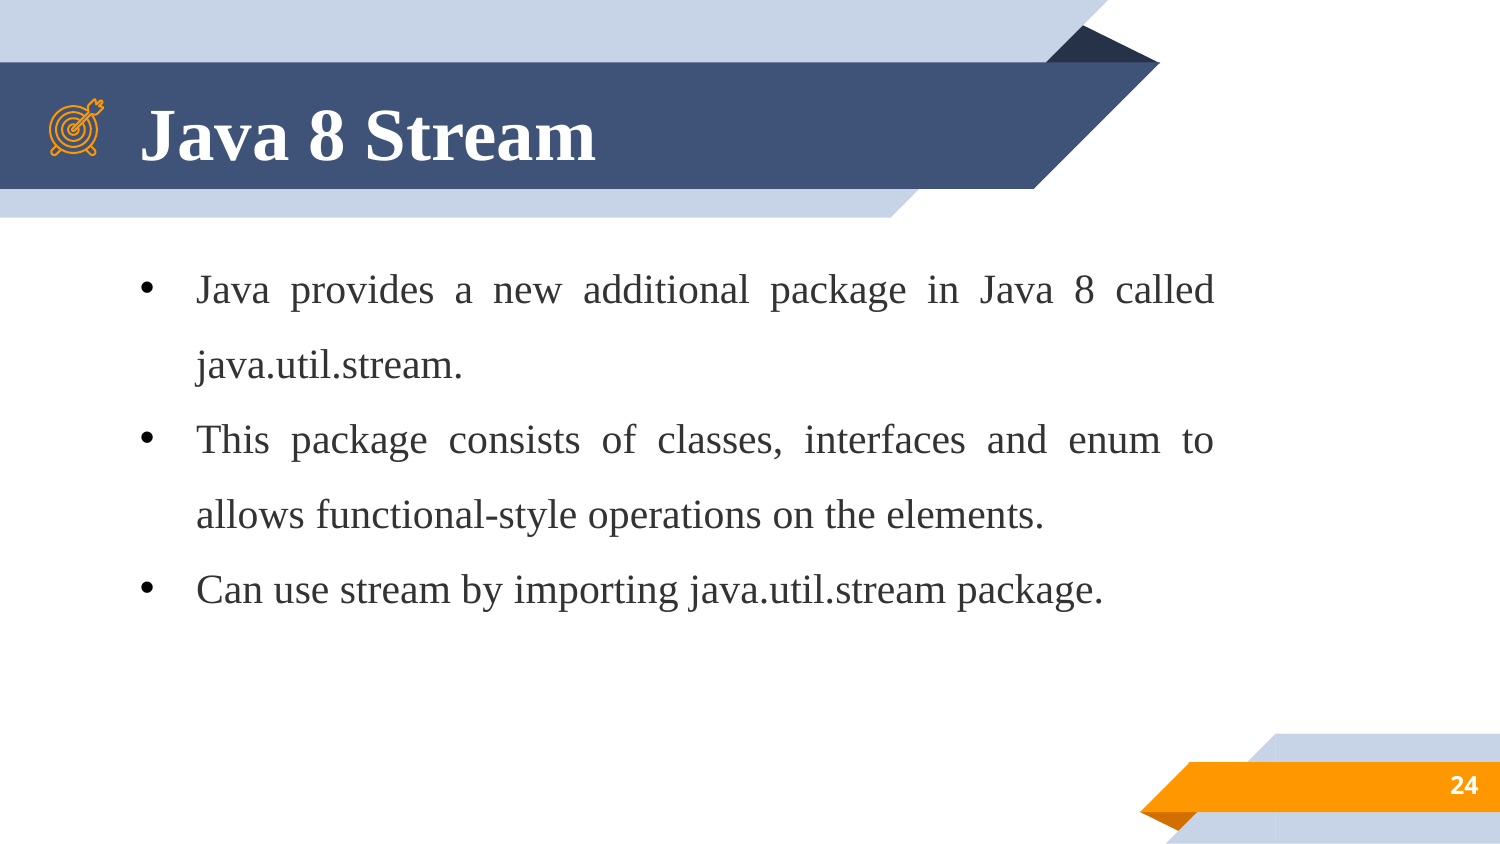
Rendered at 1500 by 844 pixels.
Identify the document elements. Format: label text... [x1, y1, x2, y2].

text_box Java 8 Stream [125, 78, 904, 183]
slide_number 24 [1249, 760, 1494, 813]
text_box Java provides a new additional package in Java 8 called java.util.stream. This package consists of classes, interfaces and enum to allows functional-style operations on the elements. Can use stream by importing java.util.stream package. [125, 229, 1231, 620]
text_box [49, 99, 104, 156]
